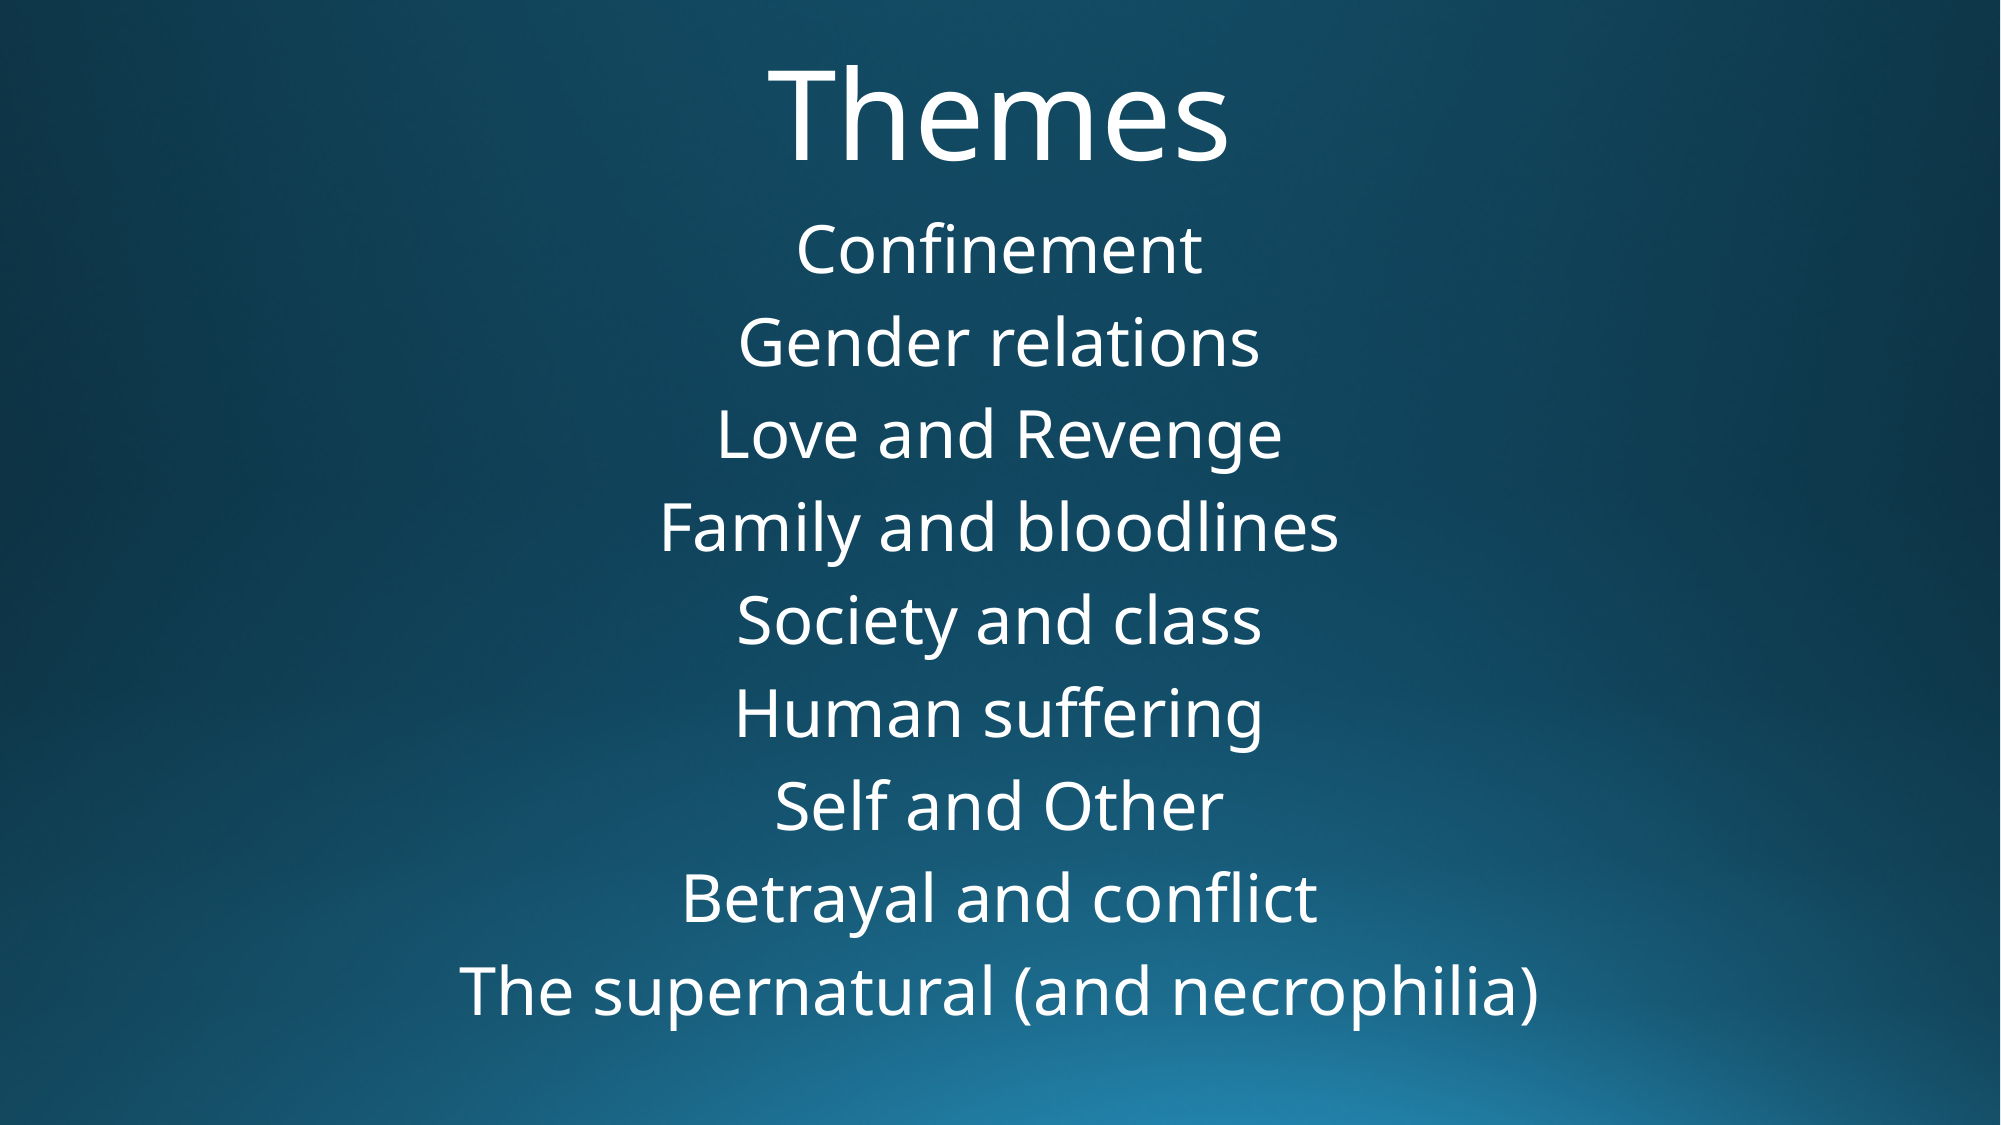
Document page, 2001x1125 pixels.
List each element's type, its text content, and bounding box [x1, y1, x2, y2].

picture [0, 0, 2001, 1125]
title Themes [137, 0, 1863, 208]
list Confinement Gender relations Love and Revenge Family and bloodlines Society and class Human suffering Self and Other Betrayal and conflict The supernatural (and necrophilia) [137, 208, 1863, 1014]
